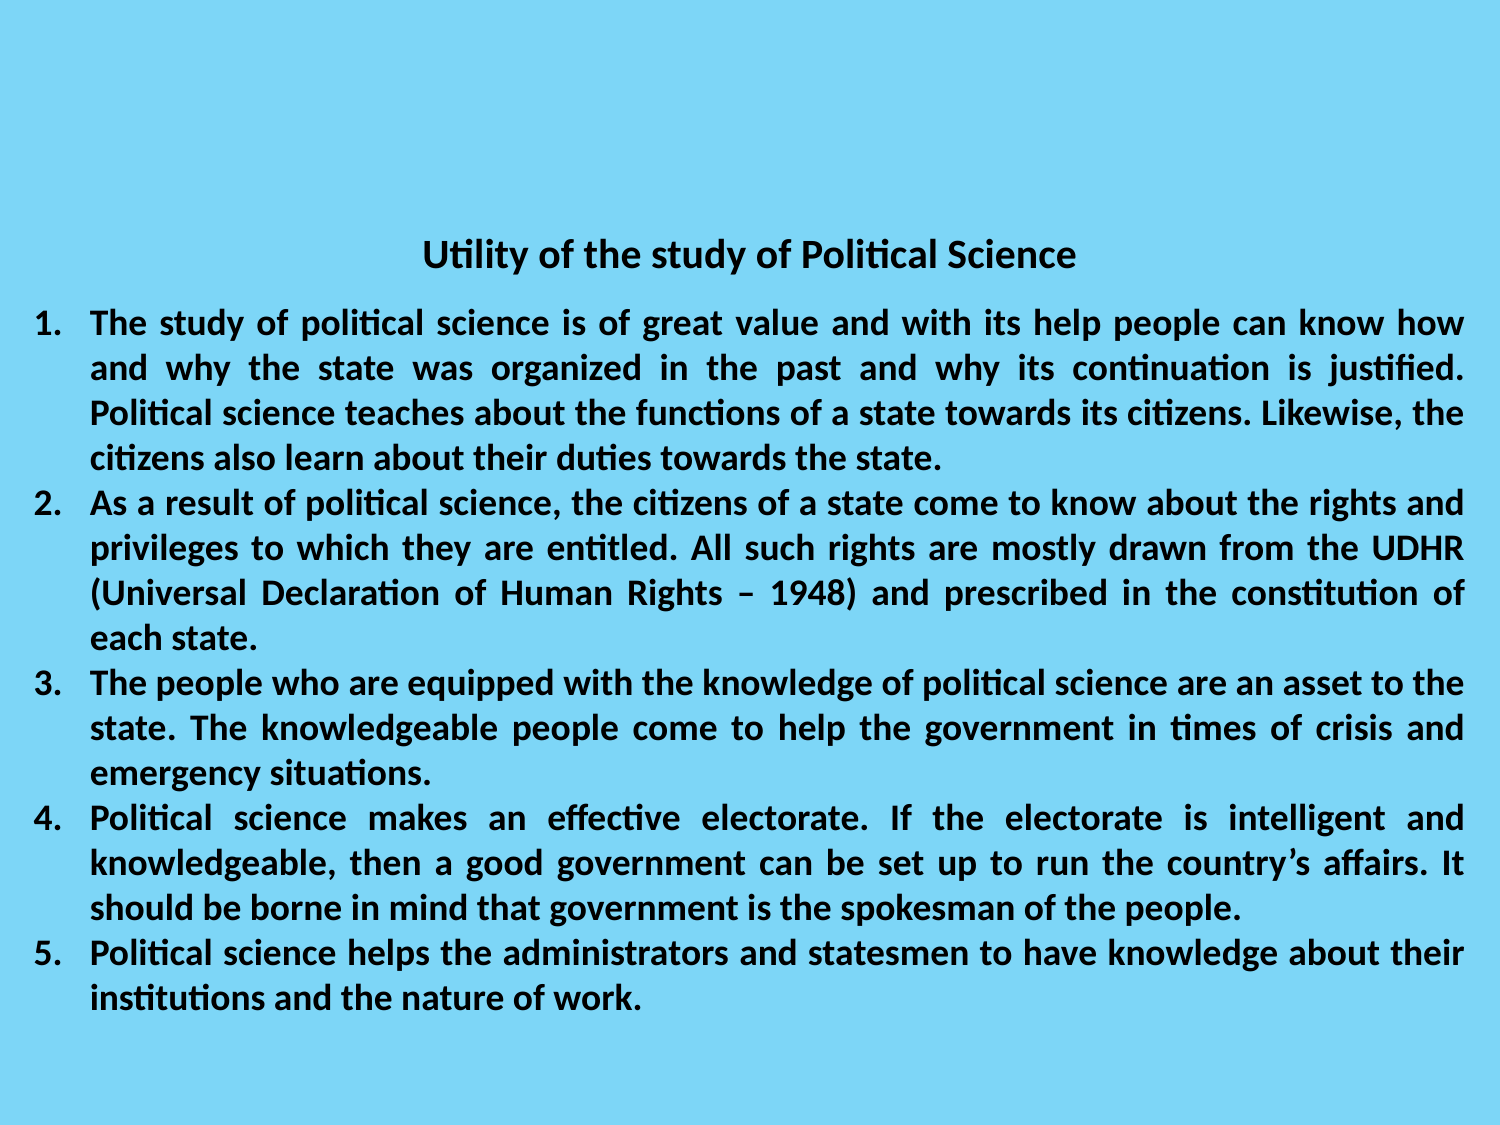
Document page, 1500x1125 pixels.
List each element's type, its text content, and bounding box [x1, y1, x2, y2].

text_box Utility of the study of Political Science The study of political science is of great value and with its help people can know how and why the state was organized in the past and why its continuation is justified. Political science teaches about the functions of a state towards its citizens. Likewise, the citizens also learn about their duties towards the state. As a result of political science, the citizens of a state come to know about the rights and privileges to which they are entitled. All such rights are mostly drawn from the UDHR (Universal Declaration of Human Rights – 1948) and prescribed in the constitution of each state. The people who are equipped with the knowledge of political science are an asset to the state. The knowledgeable people come to help the government in times of crisis and emergency situations. Political science makes an effective electorate. If the electorate is intelligent and knowledgeable, then a good government can be set up to run the country’s affairs. It should be borne in mind that government is the spokesman of the people. Political science helps the administrators and statesmen to have knowledge about their institutions and the nature of work. [18, 212, 1482, 1026]
